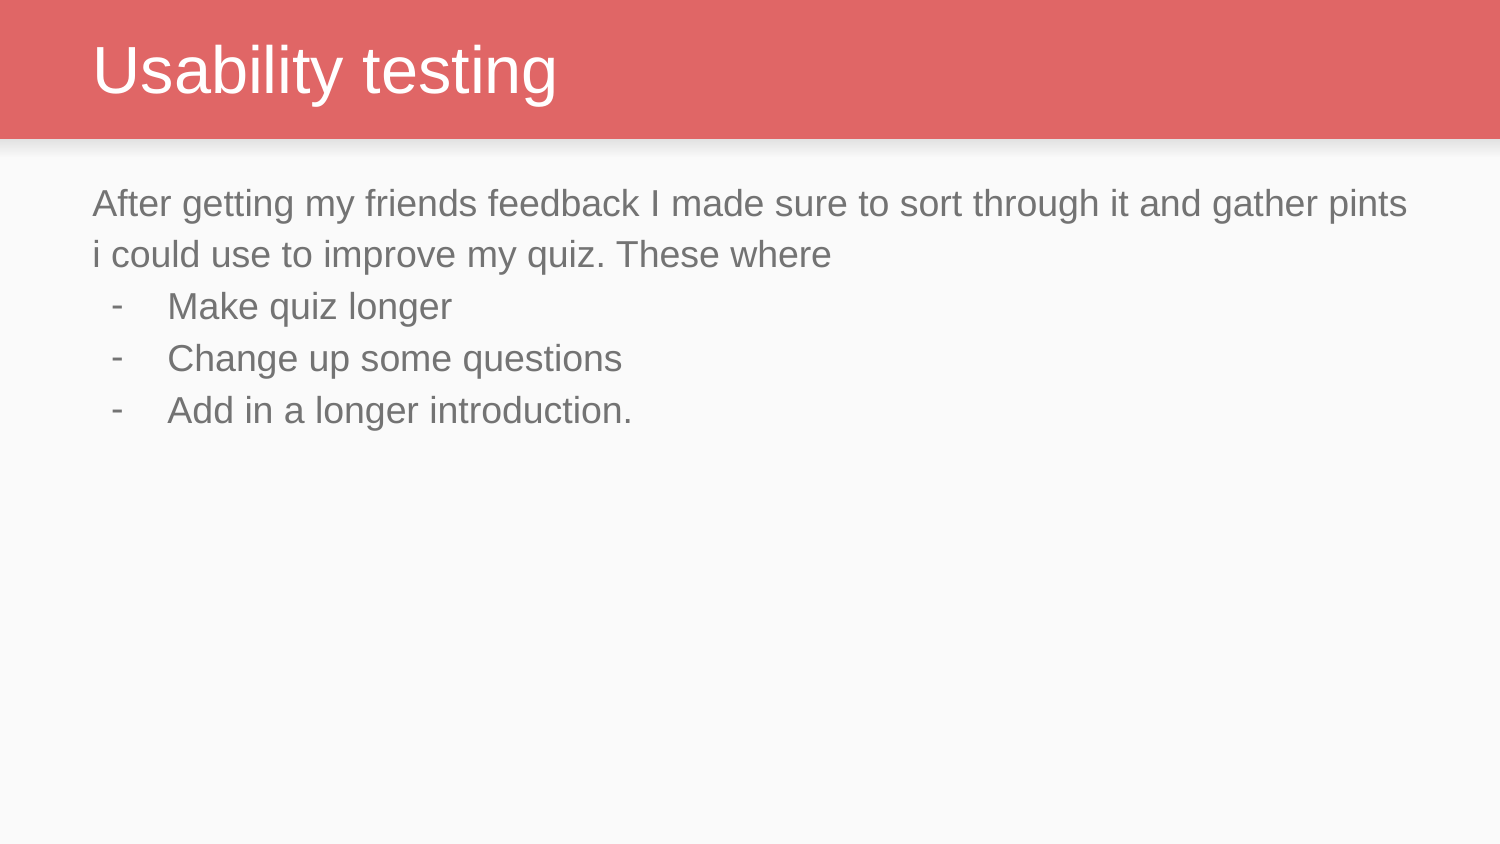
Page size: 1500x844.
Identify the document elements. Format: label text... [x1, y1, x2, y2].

list After getting my friends feedback I made sure to sort through it and gather pints i could use to improve my quiz. These where Make quiz longer Change up some questions Add in a longer introduction. [77, 156, 1427, 760]
title Usability testing [77, 0, 1427, 123]
